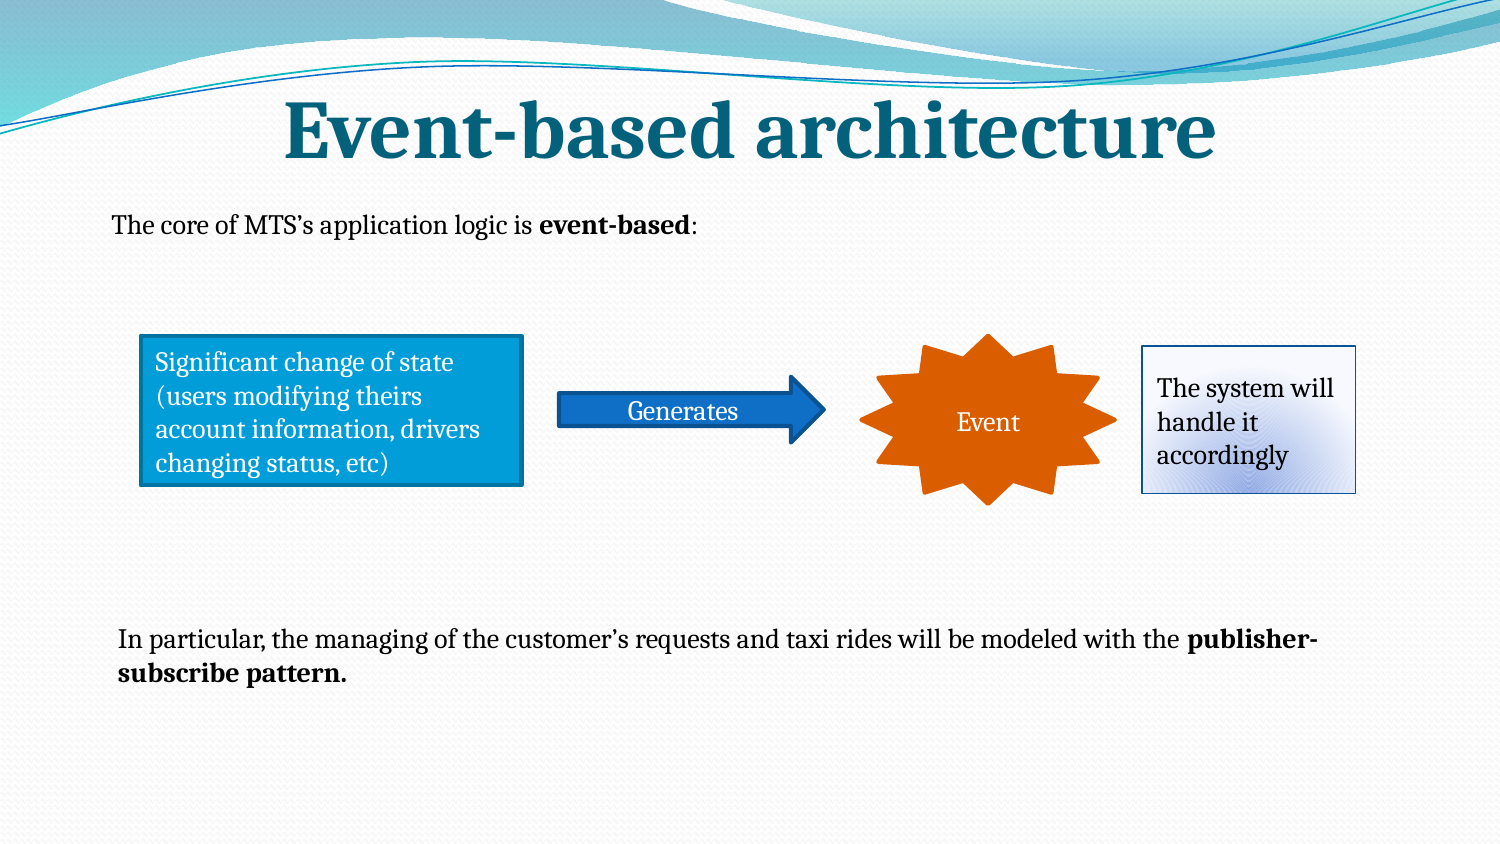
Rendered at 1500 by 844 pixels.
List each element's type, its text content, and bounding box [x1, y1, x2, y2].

text_box Event-based architecture [76, 34, 1427, 176]
text_box In particular, the managing of the customer’s requests and taxi rides will be modeled with the publisher-subscribe pattern. [103, 613, 1371, 730]
text_box Significant change of state (users modifying theirs account information, drivers changing status, etc) [139, 334, 524, 487]
text_box The core of MTS’s application logic is event-based: [96, 198, 1115, 248]
text_box Event [859, 334, 1117, 506]
text_box Generates [556, 374, 826, 445]
text_box The system will handle it accordingly [1141, 345, 1356, 494]
